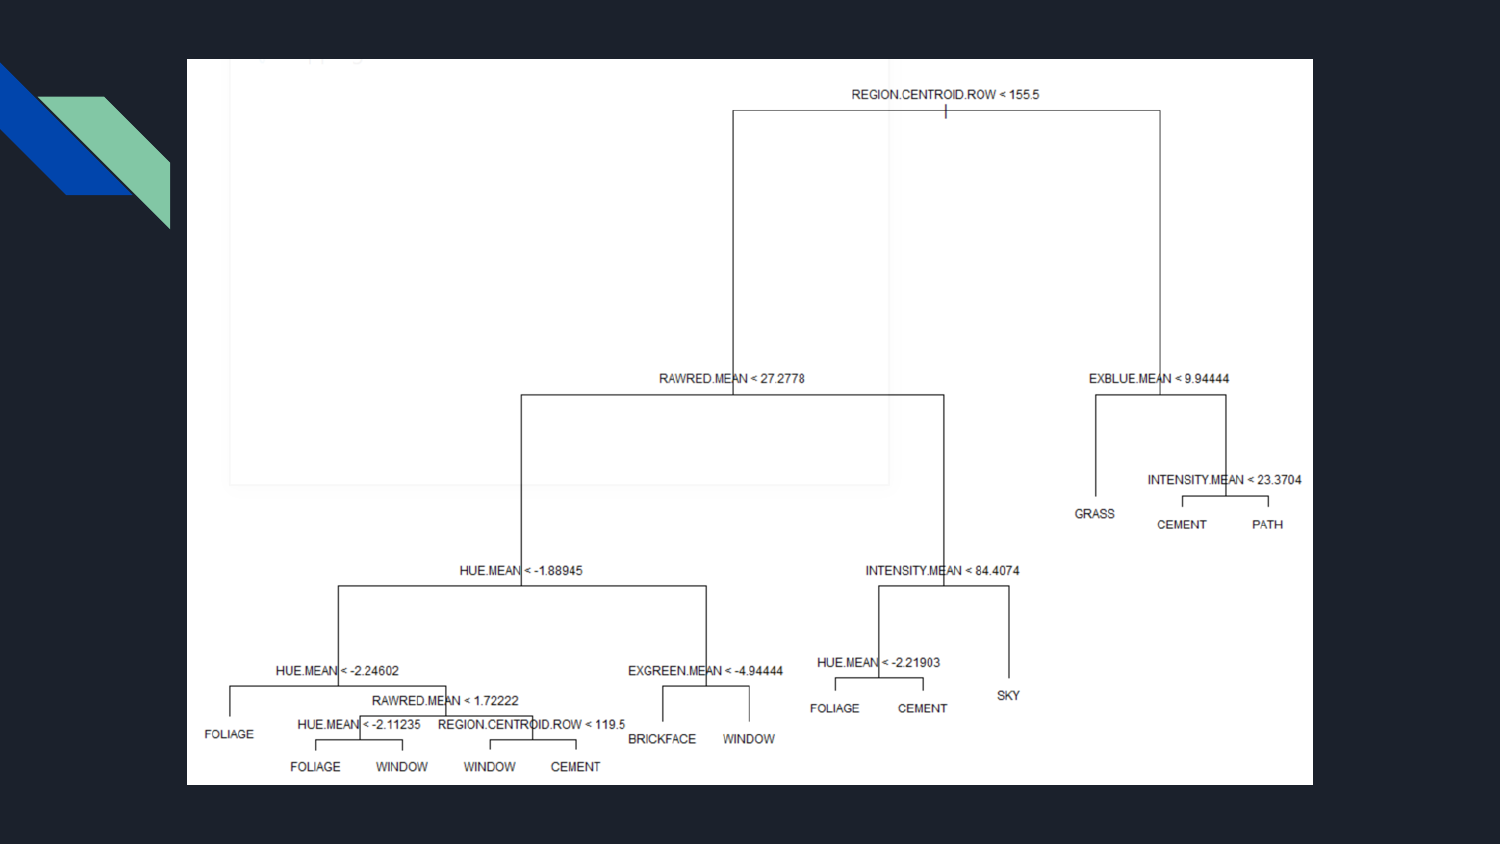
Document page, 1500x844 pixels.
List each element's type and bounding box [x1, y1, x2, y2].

picture [186, 58, 1314, 785]
